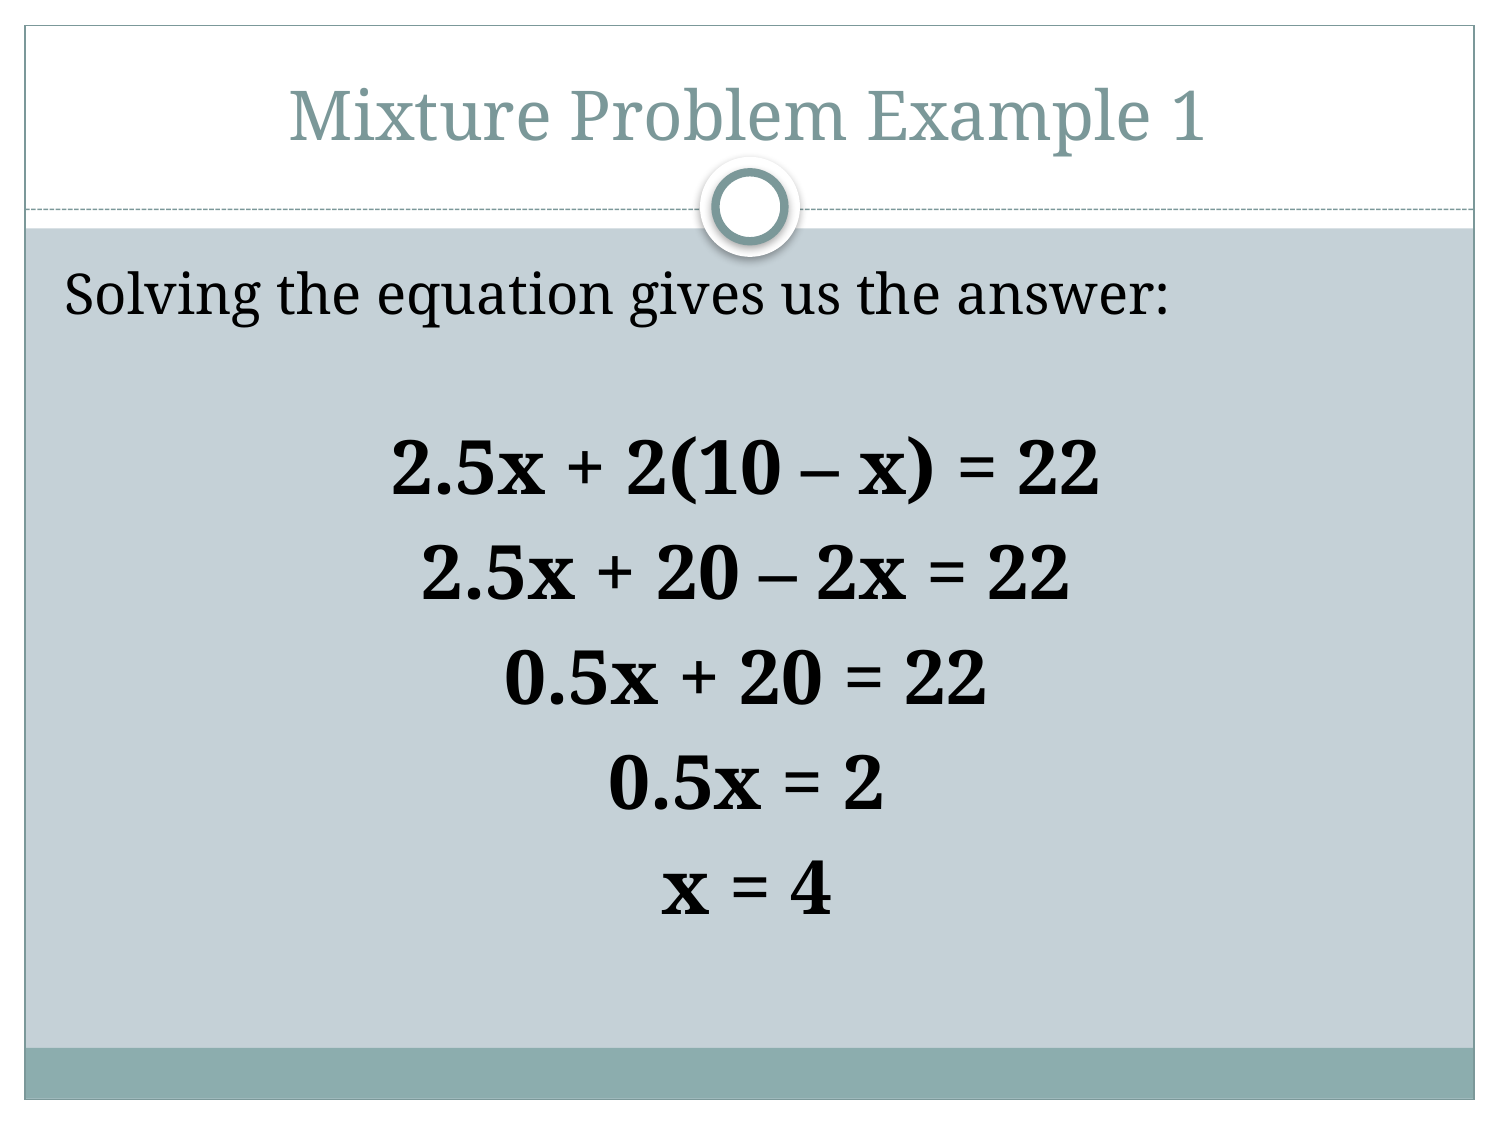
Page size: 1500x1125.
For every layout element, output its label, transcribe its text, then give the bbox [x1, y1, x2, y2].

title Mixture Problem Example 1 [49, 37, 1450, 162]
list Solving the equation gives us the answer: 2.5x + 2(10 – x) = 22 2.5x + 20 – 2x = 22 0.5x + 20 = 22 0.5x = 2 x = 4 [49, 250, 1445, 1001]
